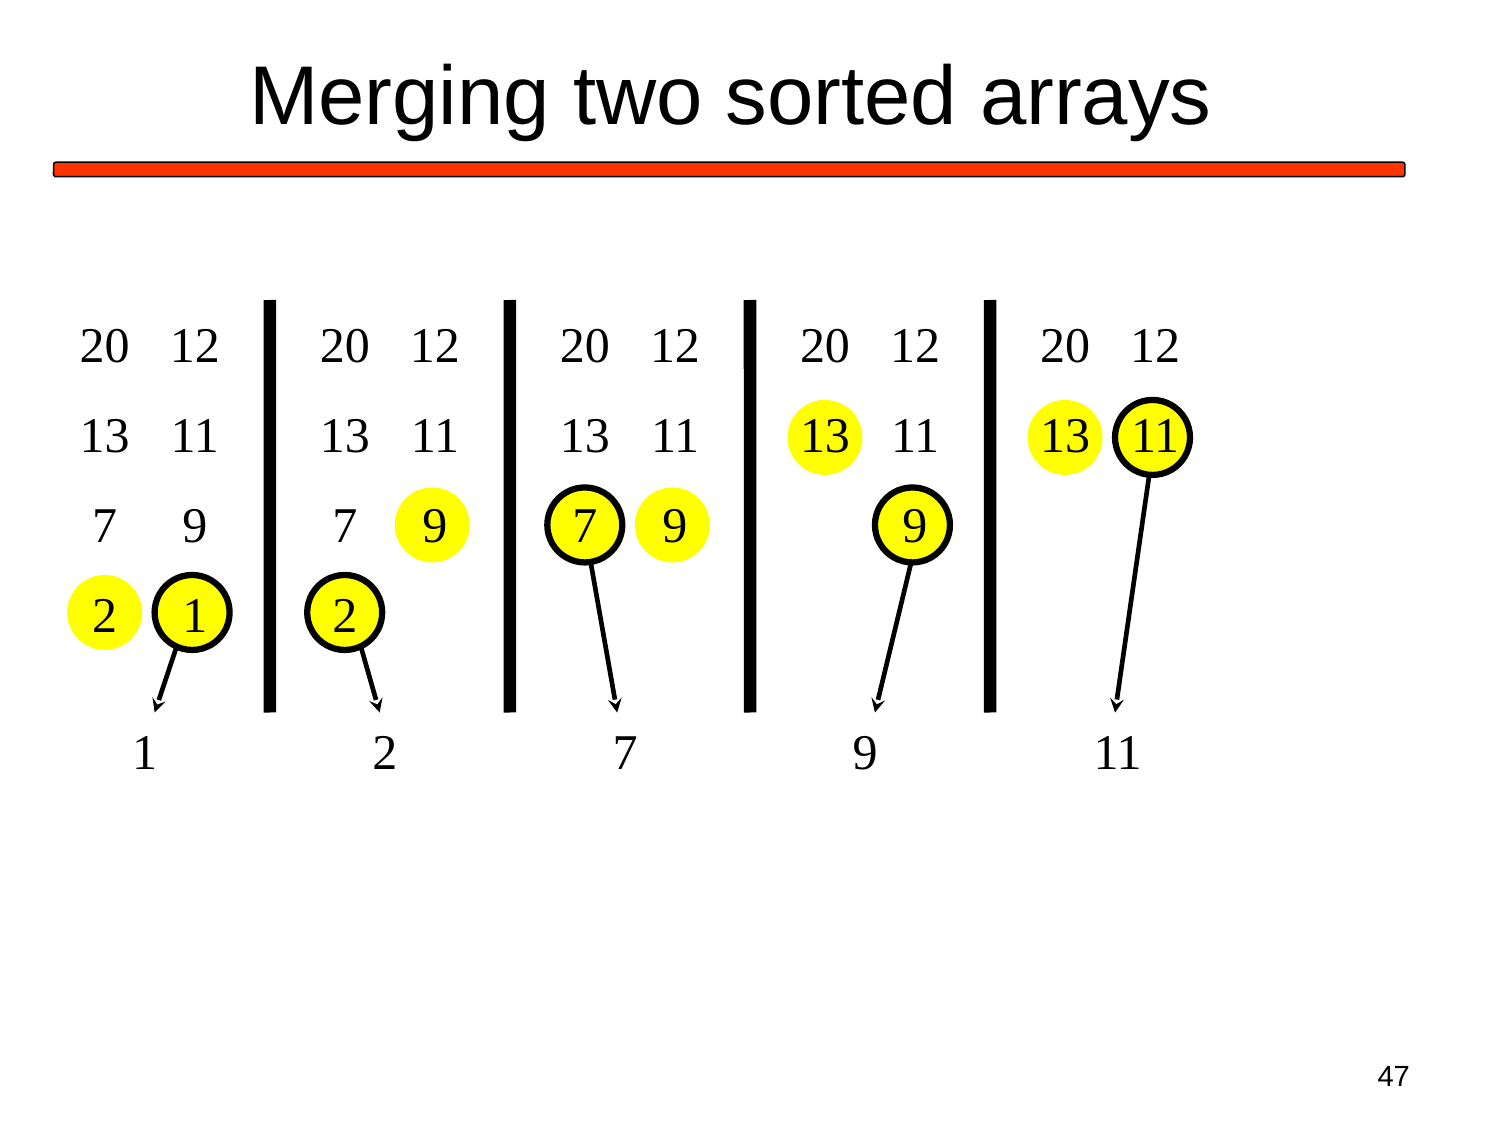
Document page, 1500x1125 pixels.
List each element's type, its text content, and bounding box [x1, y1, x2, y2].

text_box 12 11 9 1 [154, 274, 235, 650]
text_box 9 [837, 712, 893, 788]
text_box 7 [597, 712, 653, 788]
text_box [871, 698, 884, 712]
text_box [152, 698, 165, 712]
text_box 12 11 9 [635, 274, 715, 560]
text_box 20 13 [1025, 274, 1105, 470]
text_box 11 [1078, 712, 1157, 788]
text_box [1046, 470, 1084, 475]
slide_number 47 [1074, 1049, 1425, 1103]
text_box [608, 699, 622, 712]
text_box 12 11 [1115, 274, 1195, 470]
text_box 20 13 [785, 274, 865, 470]
text_box 20 13 7 2 [304, 274, 385, 650]
text_box 1 [117, 712, 173, 788]
text_box [1110, 699, 1123, 712]
title Merging two sorted arrays [55, 16, 1406, 166]
text_box 20 13 7 [544, 274, 625, 560]
text_box 20 13 7 2 [64, 274, 145, 650]
text_box [370, 698, 383, 712]
text_box 2 [357, 712, 413, 788]
text_box 12 11 9 [394, 274, 475, 560]
text_box [806, 470, 844, 475]
text_box [1133, 470, 1172, 475]
text_box 12 11 9 [875, 274, 955, 560]
